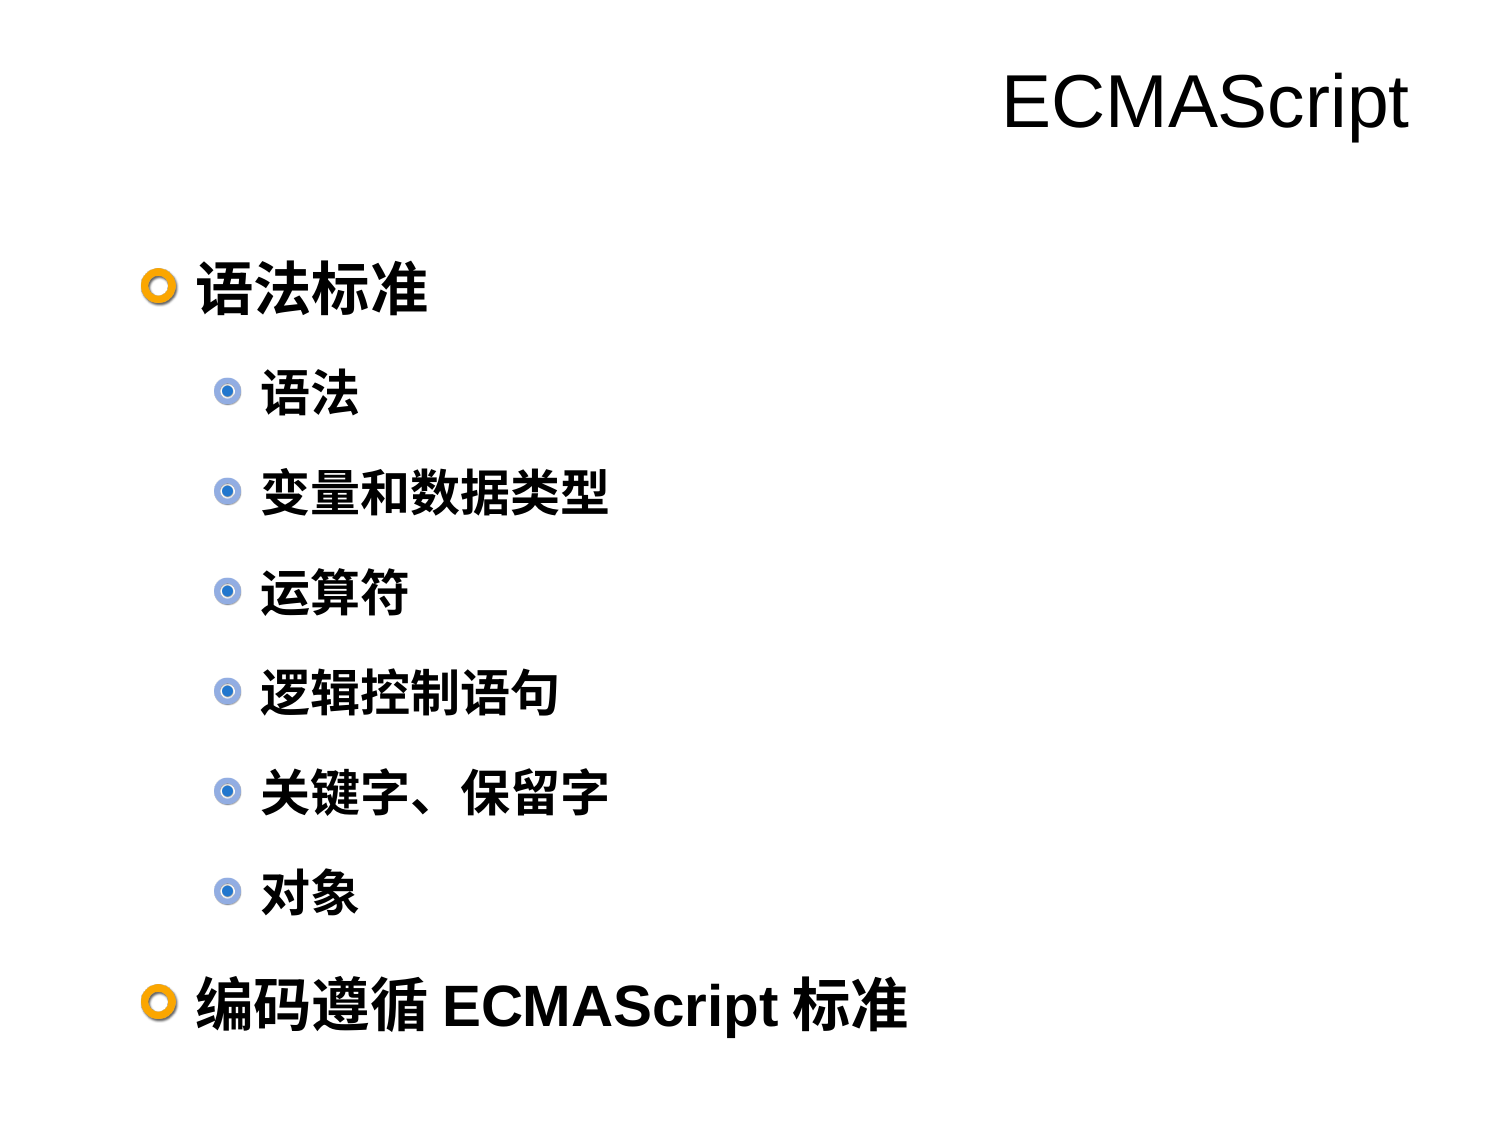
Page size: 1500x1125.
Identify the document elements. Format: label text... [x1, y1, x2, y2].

picture [213, 477, 242, 506]
picture [213, 377, 242, 406]
title ECMAScript [75, 45, 1425, 233]
picture [138, 982, 180, 1024]
picture [213, 677, 242, 706]
picture [213, 577, 242, 606]
picture [138, 266, 180, 308]
list 语法标准 语法 变量和数据类型 运算符 逻辑控制语句 关键字、保留字 对象 编码遵循ECMAScript标准 [123, 209, 1426, 1079]
picture [213, 777, 242, 806]
picture [213, 877, 242, 906]
